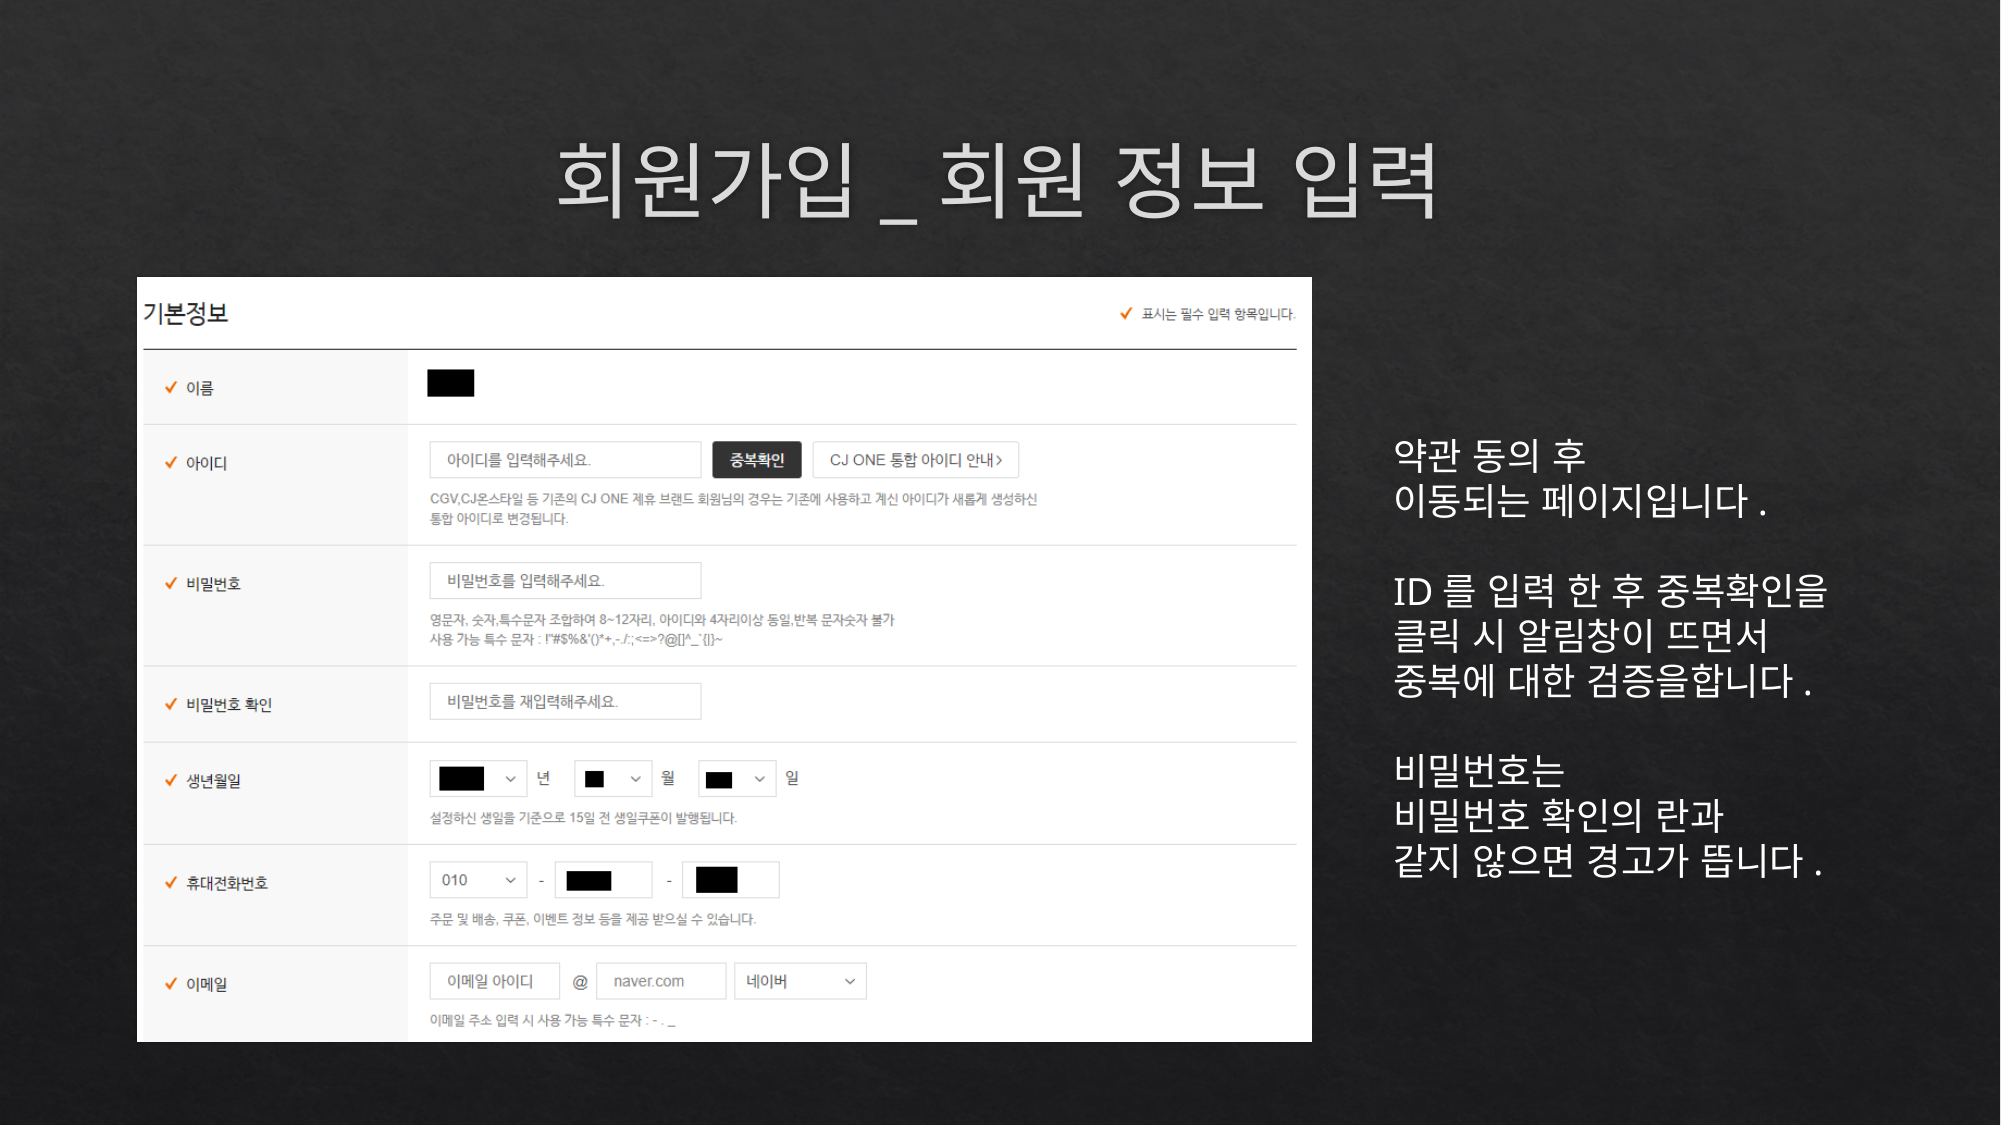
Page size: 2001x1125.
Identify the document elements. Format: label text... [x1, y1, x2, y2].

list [137, 277, 1312, 1042]
title 회원가입_회원 정보 입력 [149, 99, 1849, 260]
text_box 약관 동의 후 이동되는 페이지입니다. ID를 입력 한 후 중복확인을 클릭 시 알림창이 뜨면서 중복에 대한 검증을합니다. 비밀번호는 비밀번호 확인의 란과 같지 않으면 경고가 뜹니다. [1378, 425, 1914, 890]
